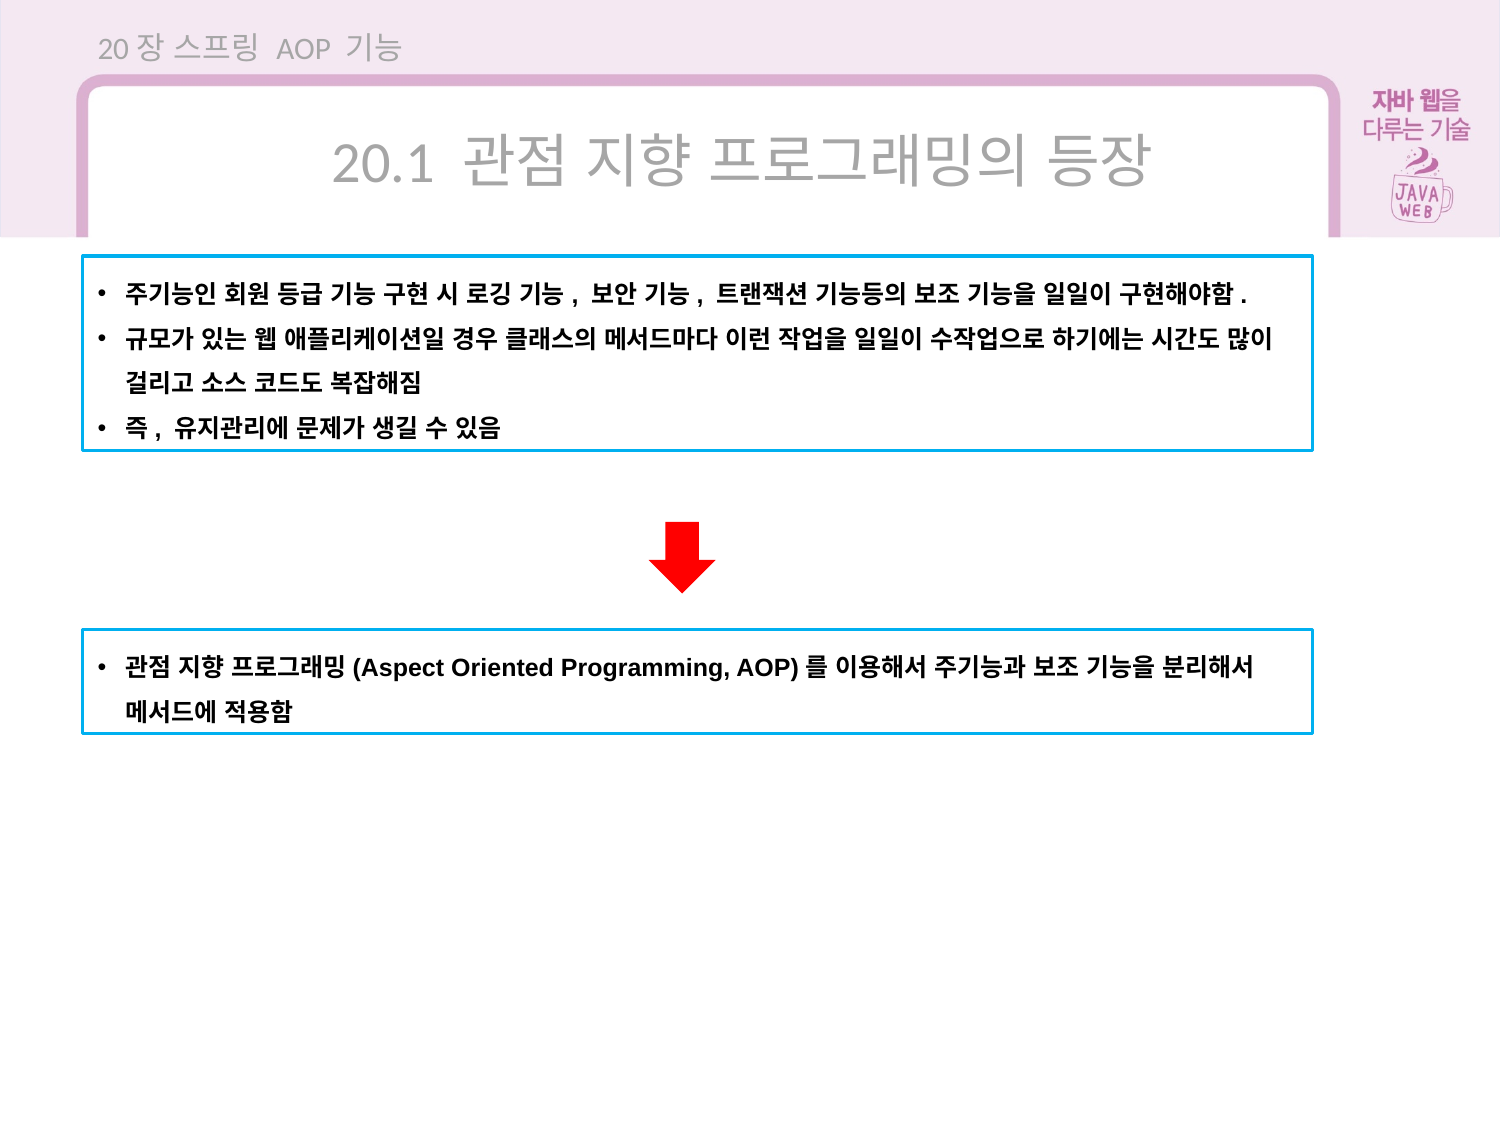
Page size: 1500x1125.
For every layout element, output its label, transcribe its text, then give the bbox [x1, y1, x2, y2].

text_box 주기능인 회원 등급 기능 구현 시 로깅 기능, 보안 기능, 트랜잭션 기능등의 보조 기능을 일일이 구현해야함. 규모가 있는 웹 애플리케이션일 경우 클래스의 메서드마다 이런 작업을 일일이 수작업으로 하기에는 시간도 많이 걸리고 소스 코드도 복잡해짐 즉, 유지관리에 문제가 생길 수 있음 [82, 255, 1313, 451]
text_box 20.1 관점 지향 프로그래밍의 등장 [217, 117, 1268, 202]
text_box 관점 지향 프로그래밍(Aspect Oriented Programming, AOP)를 이용해서 주기능과 보조 기능을 분리해서 메서드에 적용함 [82, 629, 1313, 734]
text_box [646, 520, 719, 595]
text_box 20장 스프링 AOP 기능 [82, 0, 1133, 74]
picture [0, 0, 1500, 1125]
